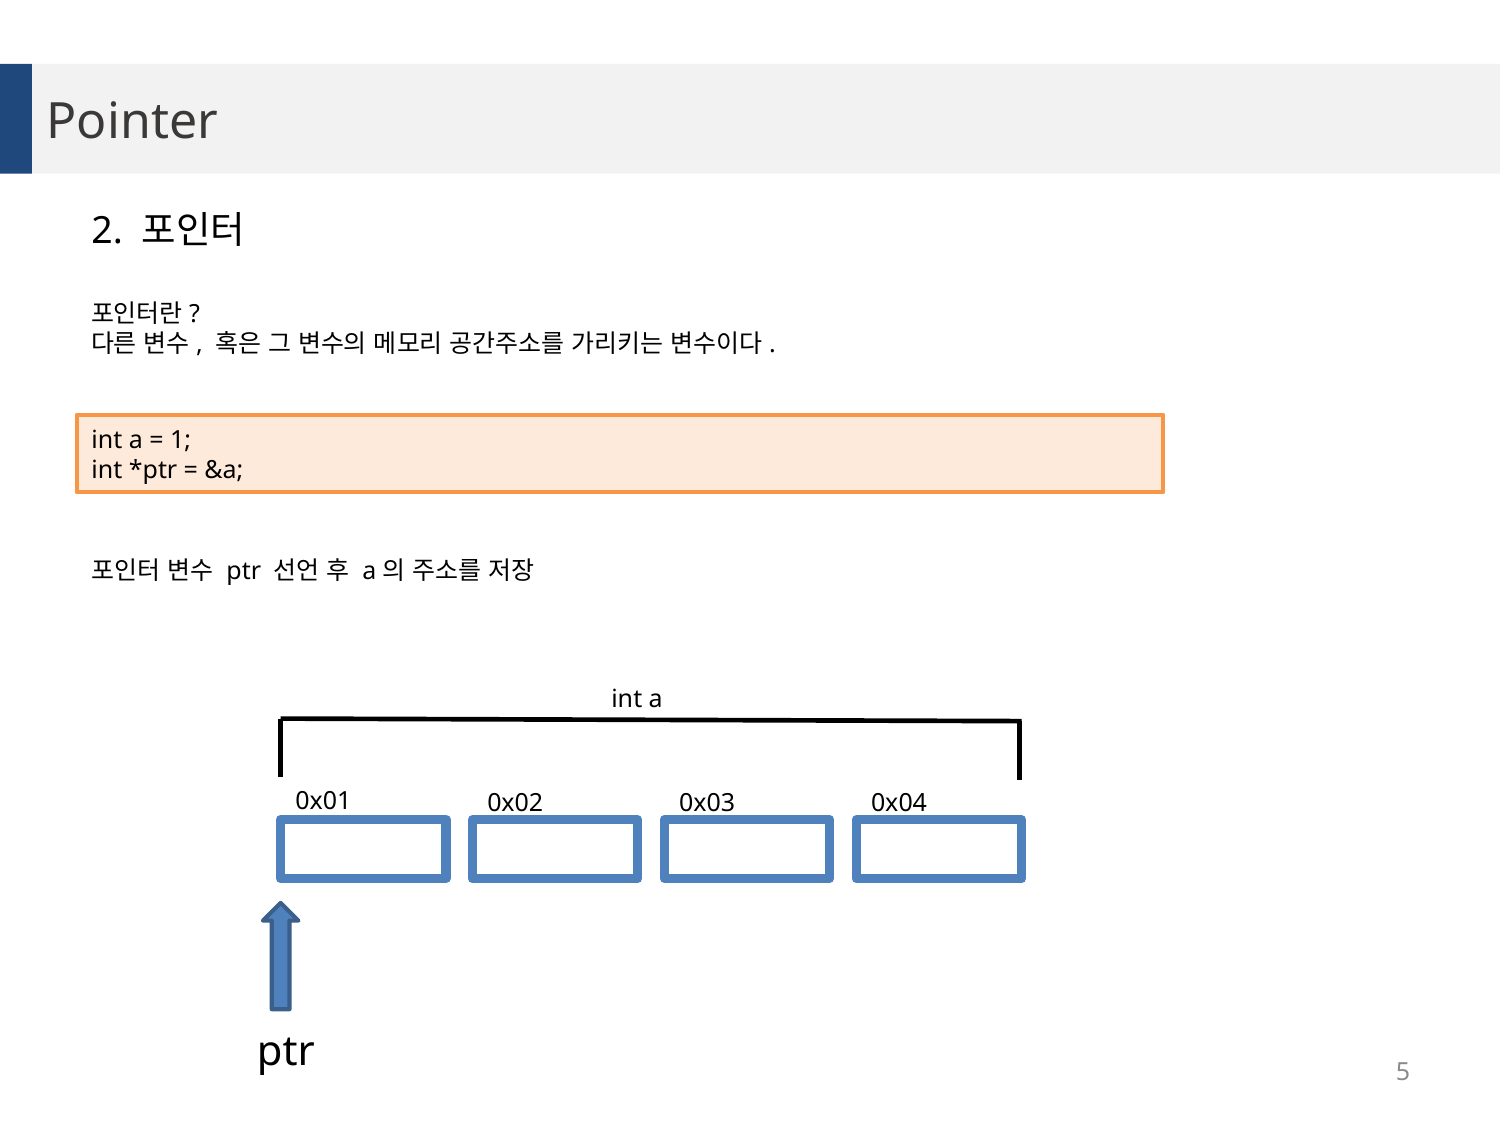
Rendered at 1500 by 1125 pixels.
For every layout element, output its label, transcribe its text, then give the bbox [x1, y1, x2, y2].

text_box 2. 포인터 [76, 198, 491, 259]
text_box [854, 818, 1024, 881]
text_box 포인터란? 다른 변수, 혹은 그 변수의 메모리 공간주소를 가리키는 변수이다. [76, 290, 892, 365]
text_box [470, 818, 640, 881]
text_box 0x04 [856, 779, 1022, 825]
text_box int a = 1; int *ptr = &a; [75, 413, 1165, 494]
text_box 0x03 [664, 779, 830, 825]
text_box [260, 900, 301, 1012]
text_box [662, 817, 832, 881]
text_box Pointer [31, 63, 1425, 174]
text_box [280, 718, 1022, 722]
text_box 0x02 [472, 779, 638, 825]
slide_number 5 [1074, 1042, 1426, 1103]
text_box [279, 817, 448, 881]
text_box ptr [242, 1016, 408, 1082]
text_box 포인터 변수 ptr 선언 후 a의 주소를 저장 [76, 547, 621, 593]
text_box int a [596, 675, 762, 716]
text_box 0x01 [280, 777, 446, 822]
